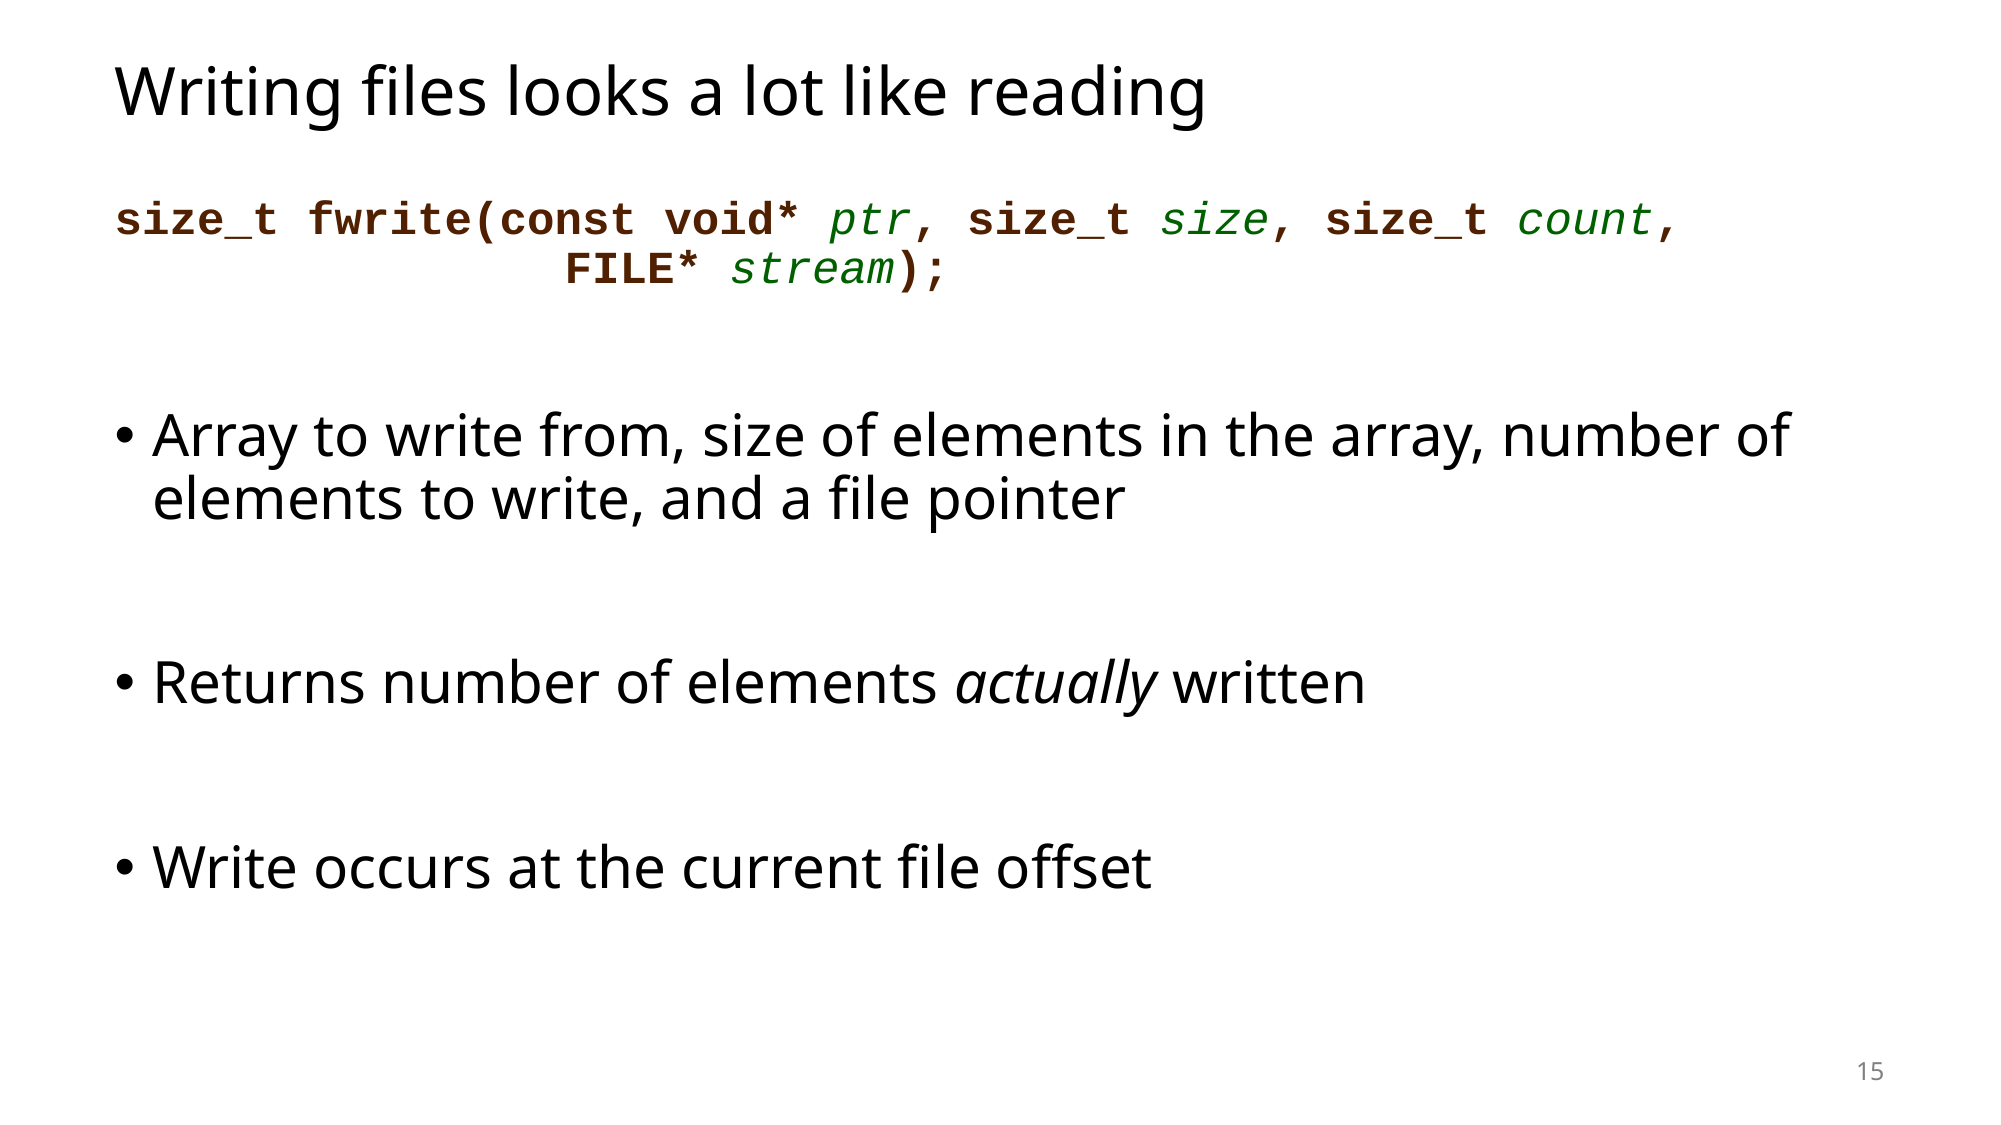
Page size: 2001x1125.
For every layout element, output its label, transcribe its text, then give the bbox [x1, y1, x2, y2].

title Writing files looks a lot like reading [99, 37, 1900, 150]
list size_t fwrite(const void* ptr, size_t size, size_t count, FILE* stream); Array to write from, size of elements in the array, number of elements to write, and a file pointer Returns number of elements actually written Write occurs at the current file offset [99, 187, 1931, 1013]
slide_number 15 [1749, 1042, 1900, 1103]
